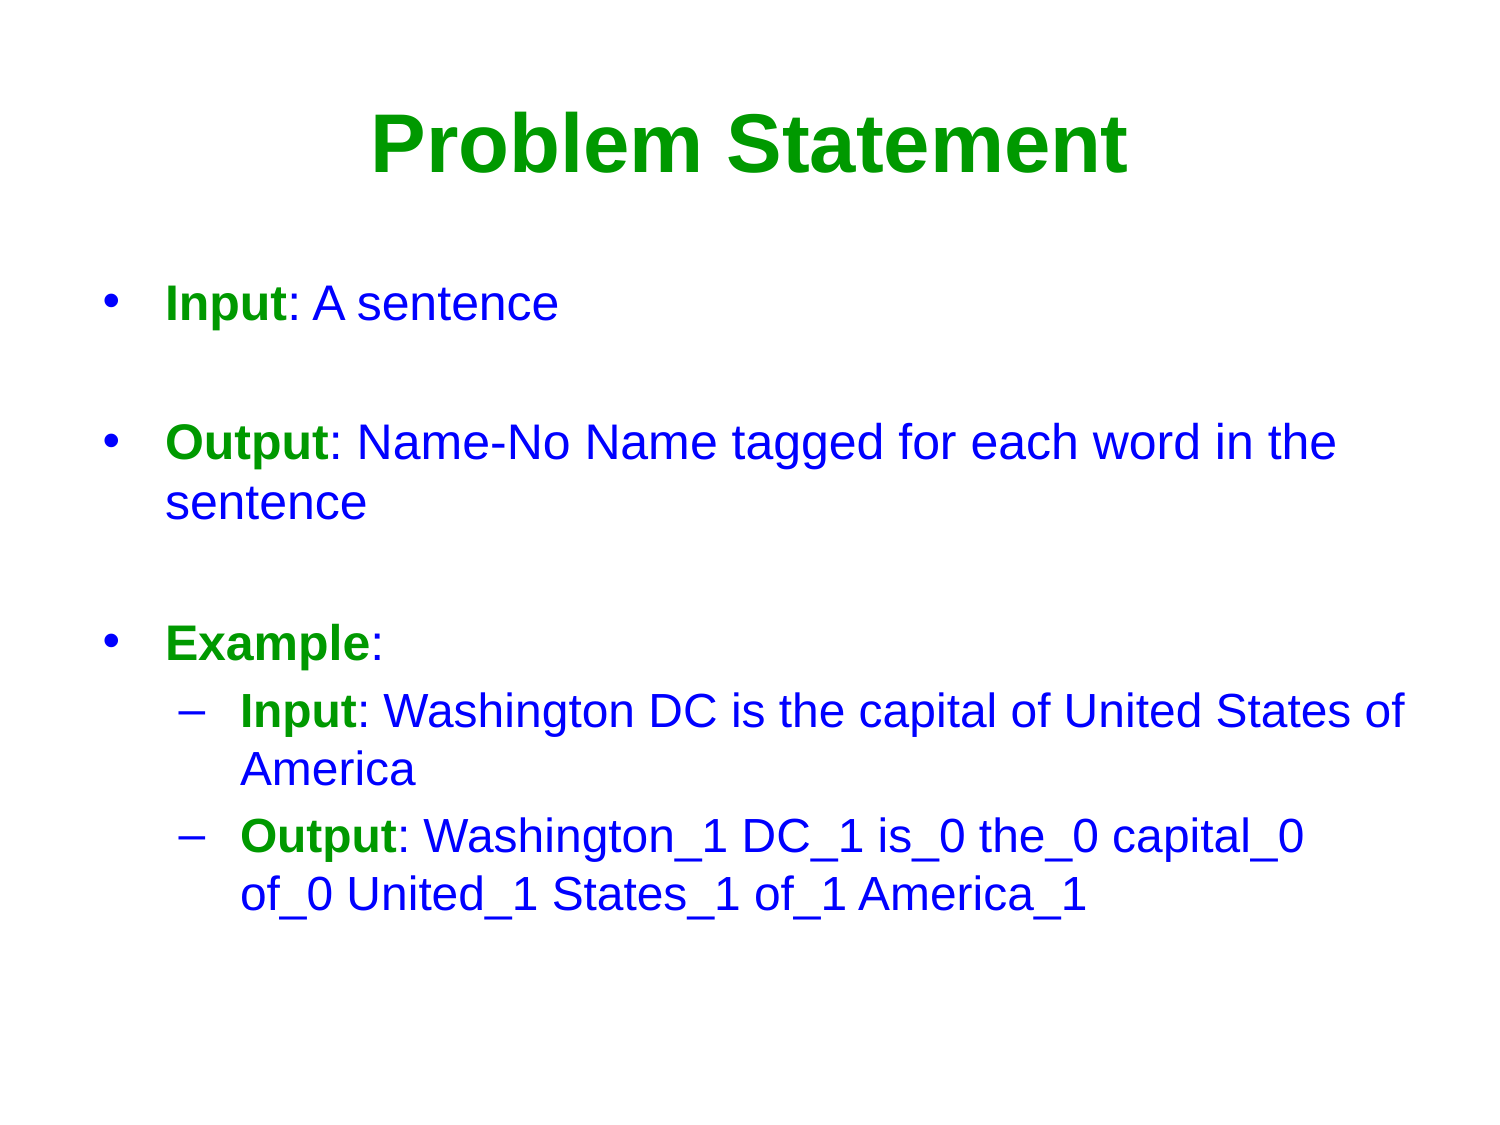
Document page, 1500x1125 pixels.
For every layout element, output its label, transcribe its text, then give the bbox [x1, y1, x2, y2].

list Input: A sentence Output: Name-No Name tagged for each word in the sentence Example: Input: Washington DC is the capital of United States of America Output: Washington_1 DC_1 is_0 the_0 capital_0 of_0 United_1 States_1 of_1 America_1 [75, 262, 1425, 1005]
title Problem Statement [75, 45, 1425, 233]
